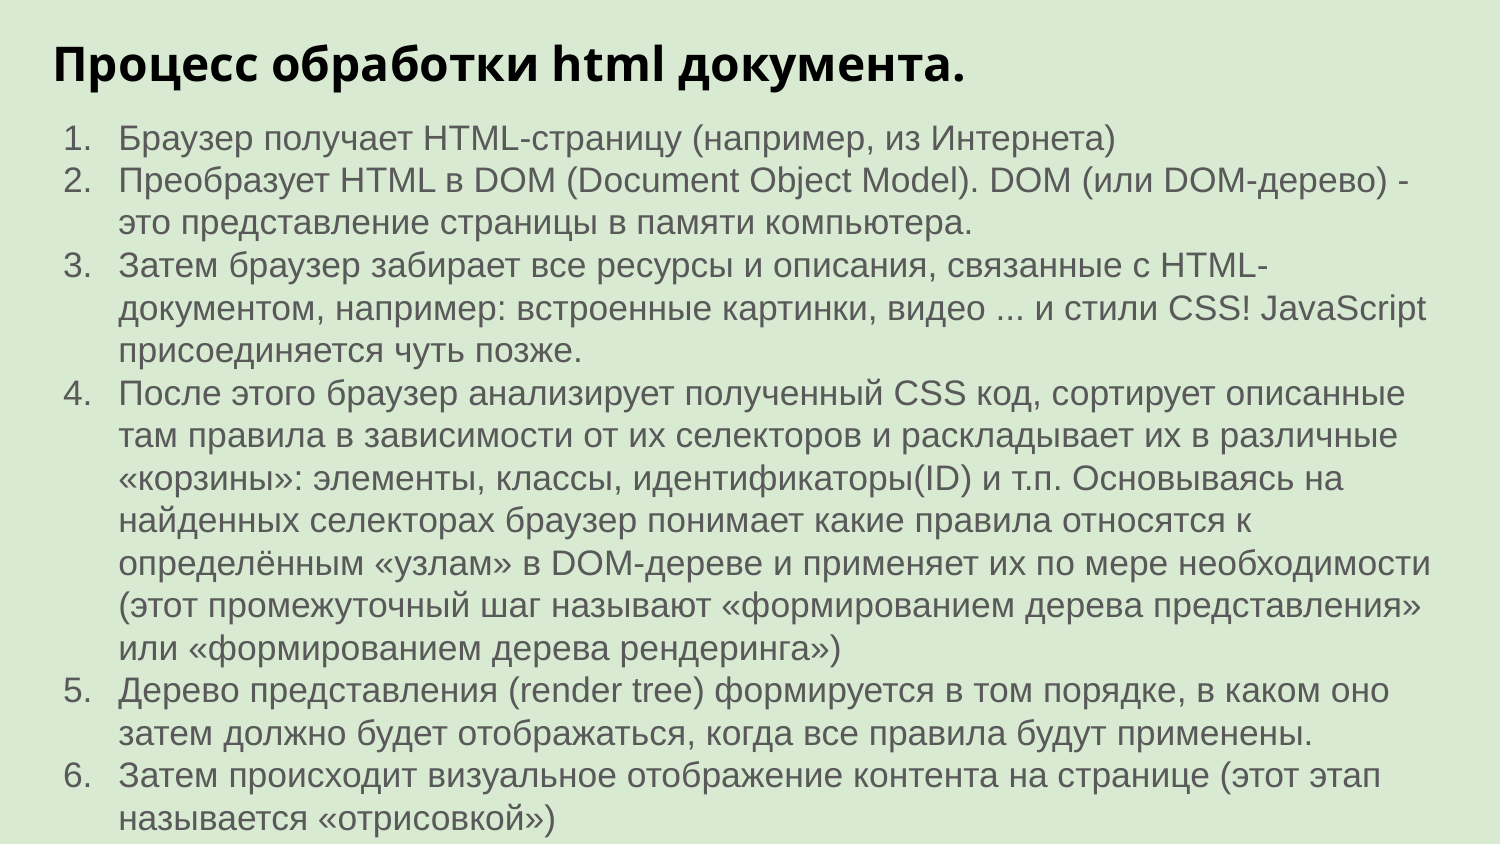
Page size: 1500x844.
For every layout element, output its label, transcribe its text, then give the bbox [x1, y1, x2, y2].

text_box Процесс обработки html документа. [37, 18, 1467, 99]
text_box Браузер получает HTML-страницу (например, из Интернета) Преобразует HTML в DOM (Document Object Model). DOM (или DOM-дерево) - это представление страницы в памяти компьютера. Затем браузер забирает все ресурсы и описания, связанные с HTML-документом, например: встроенные картинки, видео ... и стили CSS! JavaScript присоединяется чуть позже. После этого браузер анализирует полученный CSS код, сортирует описанные там правила в зависимости от их селекторов и раскладывает их в различные «корзины»: элементы, классы, идентификаторы(ID) и т.п. Основываясь на найденных селекторах браузер понимает какие правила относятся к определённым «узлам» в DOM-дереве и применяет их по мере необходимости (этот промежуточный шаг называют «формированием дерева представления» или «формированием дерева рендеринга») Дерево представления (render tree) формируется в том порядке, в каком оно затем должно будет отображаться, когда все правила будут применены. Затем происходит визуальное отображение контента на странице (этот этап называется «отрисовкой») [28, 99, 1476, 844]
